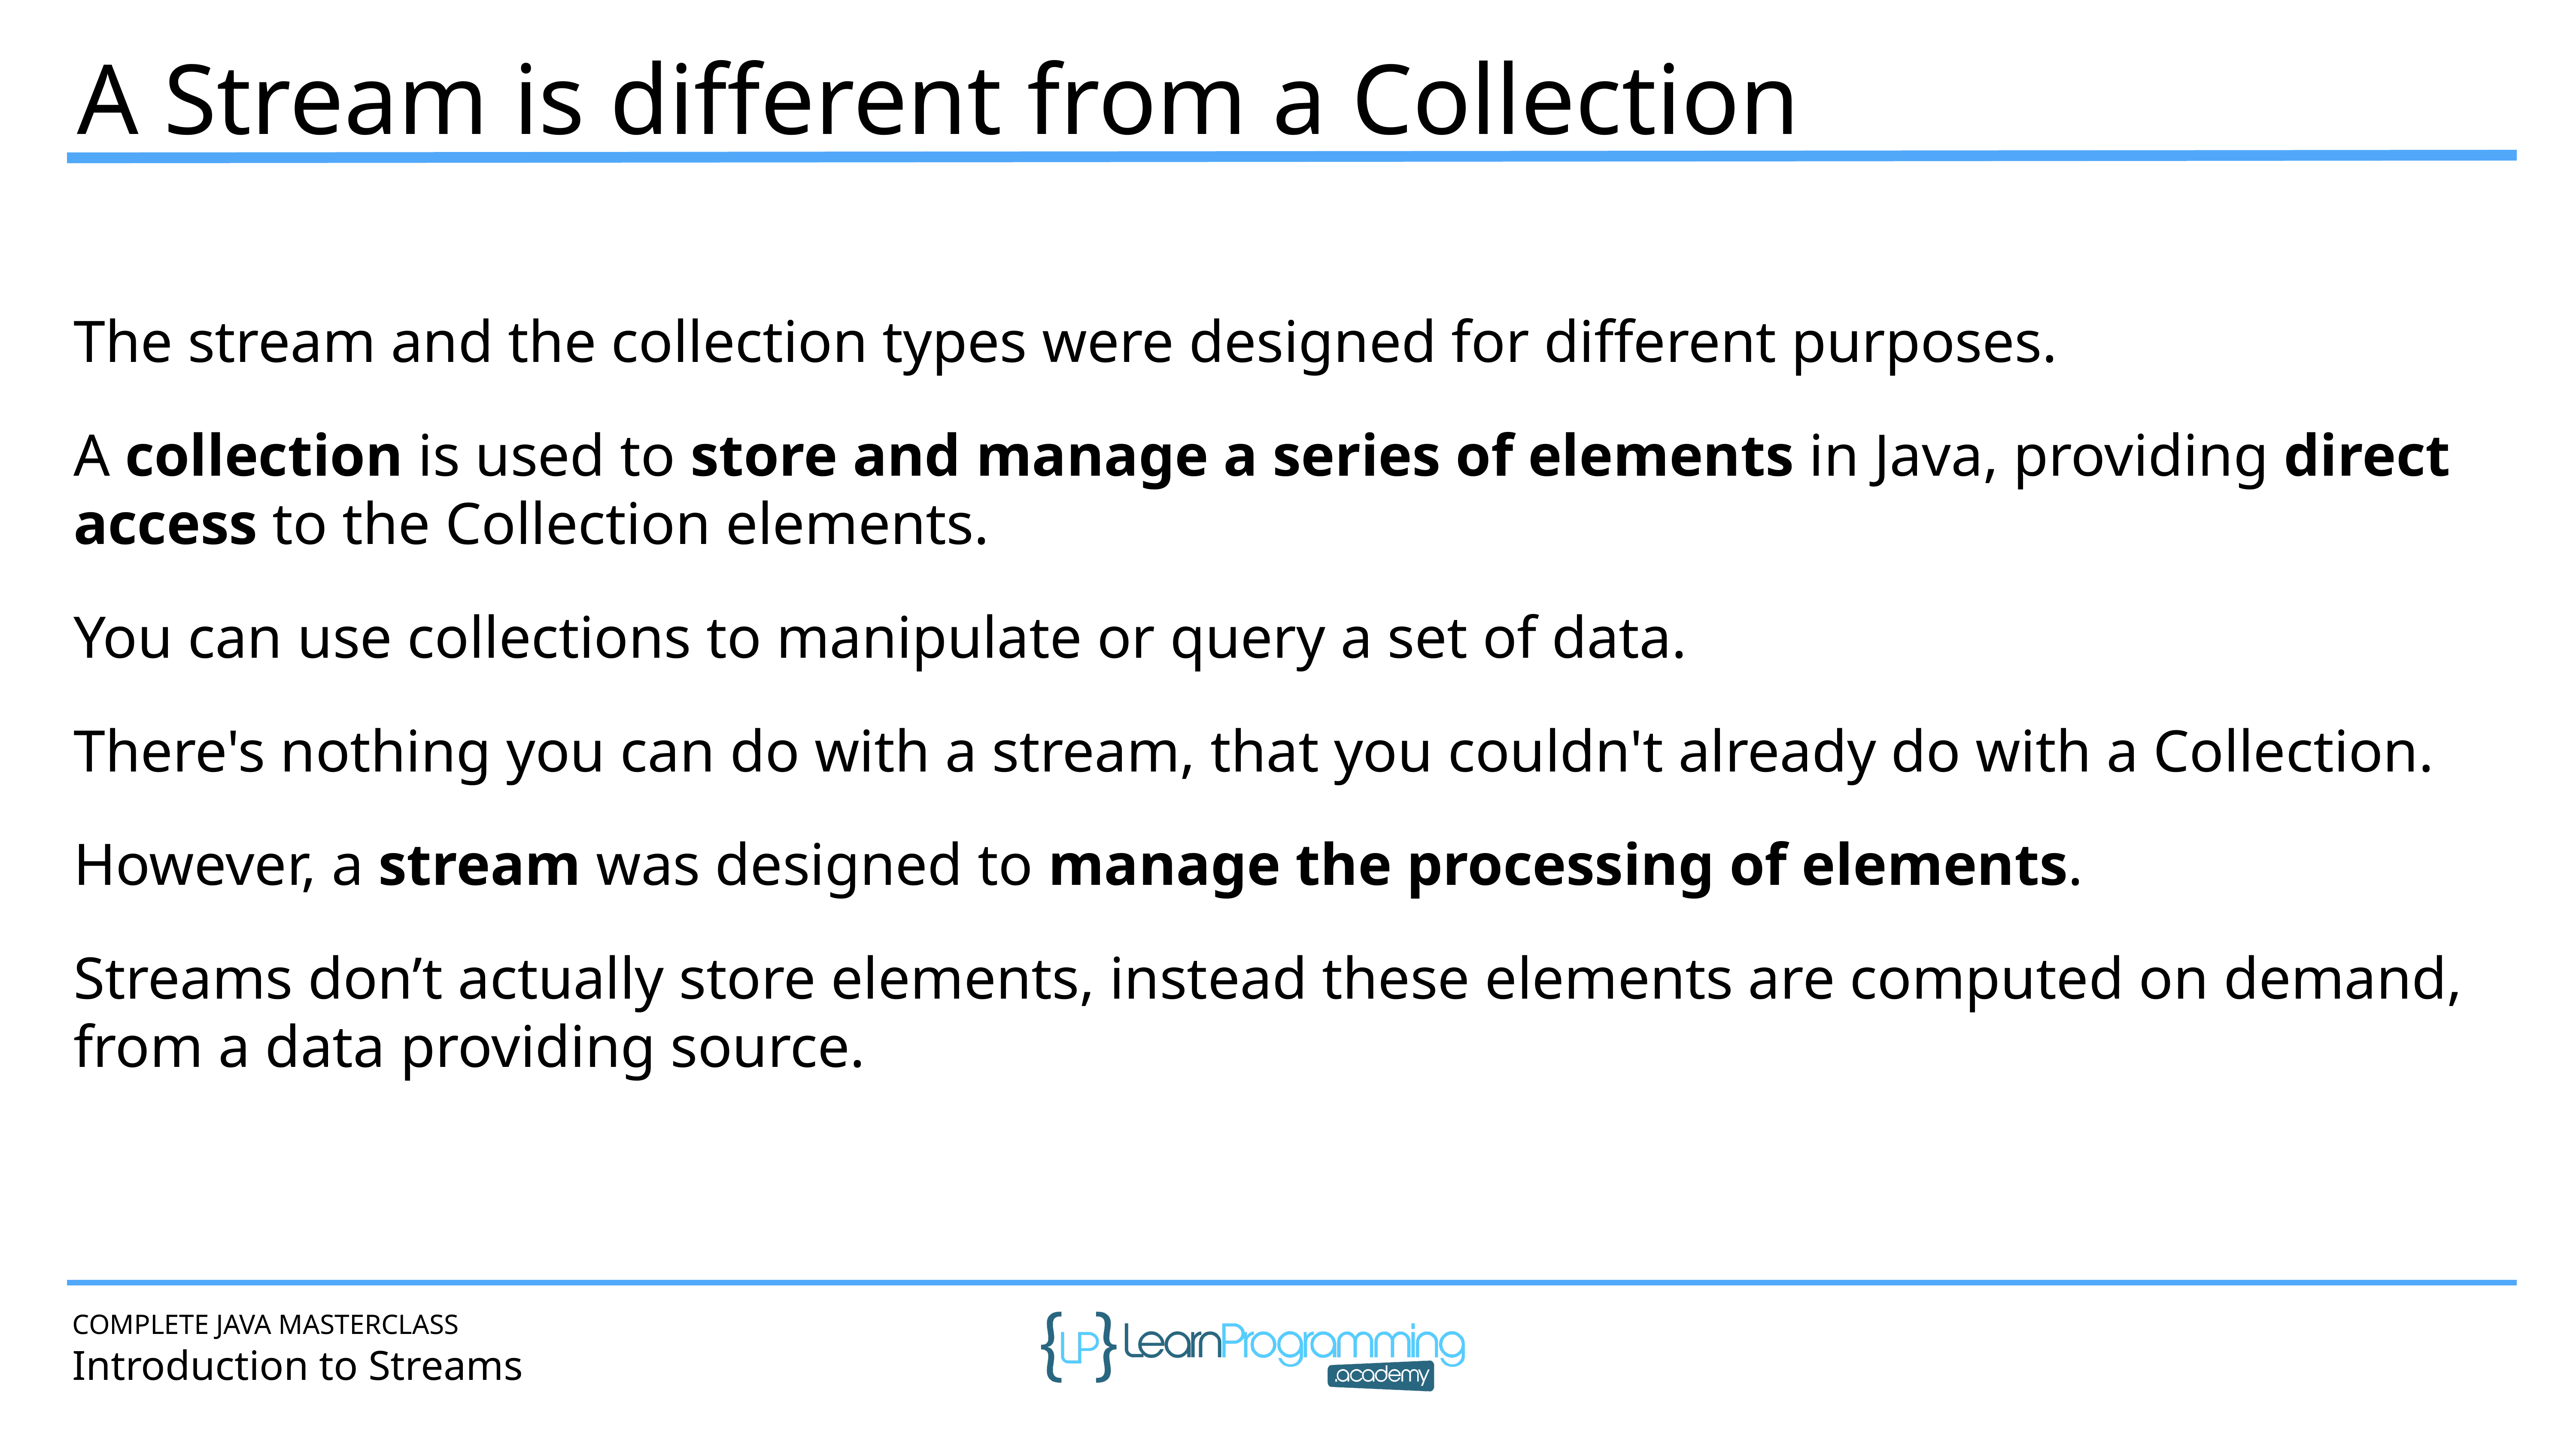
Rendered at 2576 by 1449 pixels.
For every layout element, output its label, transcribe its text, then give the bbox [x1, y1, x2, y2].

text_box COMPLETE JAVA MASTERCLASS Introduction to Streams [67, 1302, 1030, 1394]
text_box A Stream is different from a Collection [71, 32, 1806, 159]
text_box The stream and the collection types were designed for different purposes. A collection is used to store and manage a series of elements in Java, providing direct access to the Collection elements. You can use collections to manipulate or query a set of data. There's nothing you can do with a stream, that you couldn't already do with a Collection. However, a stream was designed to manage the processing of elements. Streams don’t actually store elements, instead these elements are computed on demand, from a data providing source. [67, 301, 2517, 1139]
picture [1032, 1302, 1477, 1400]
